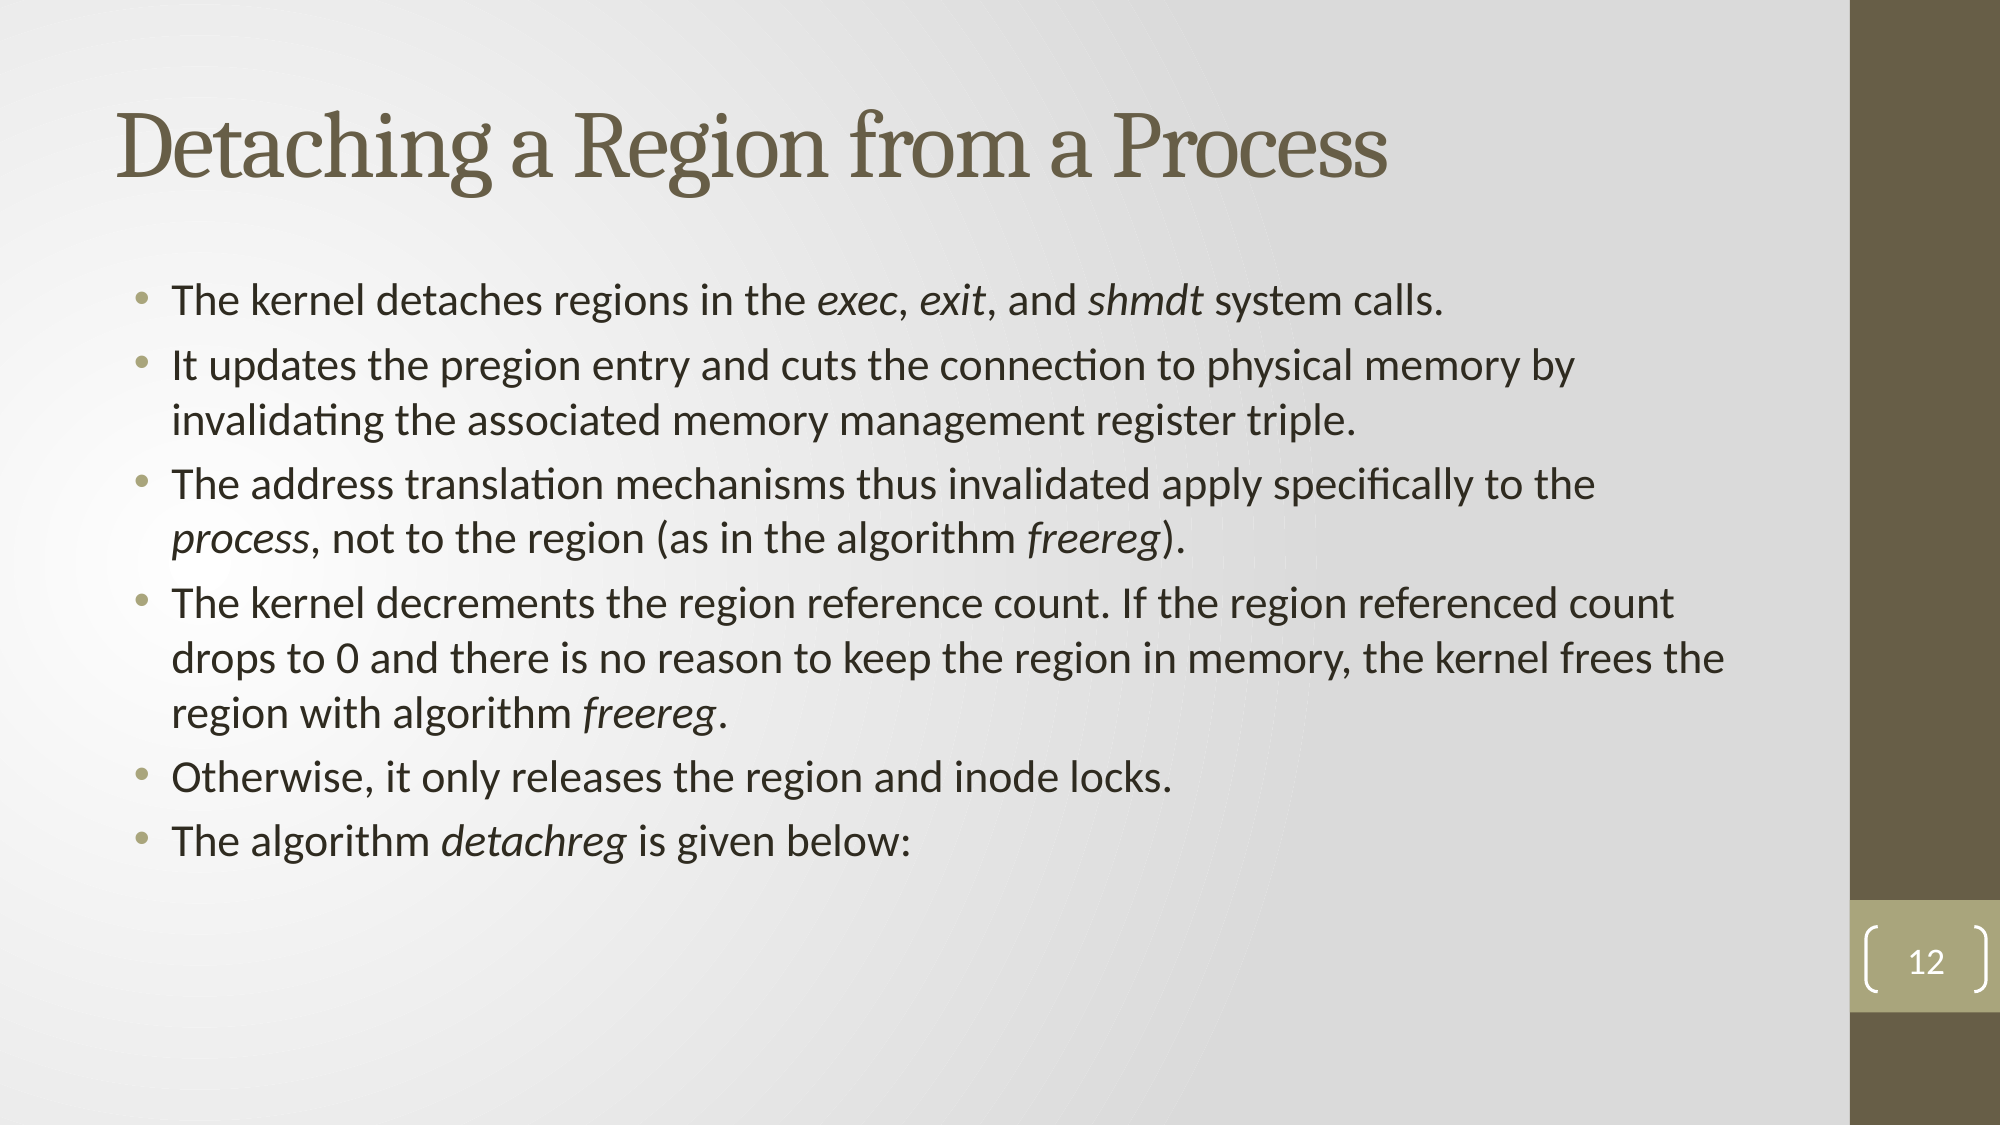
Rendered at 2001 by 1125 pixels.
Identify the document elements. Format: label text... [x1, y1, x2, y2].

list The kernel detaches regions in the exec, exit, and shmdt system calls. It updates the pregion entry and cuts the connection to physical memory by invalidating the associated memory management register triple. The address translation mechanisms thus invalidated apply specifically to the process, not to the region (as in the algorithm freereg). The kernel decrements the region reference count. If the region referenced count drops to 0 and there is no reason to keep the region in memory, the kernel frees the region with algorithm freereg. Otherwise, it only releases the region and inode locks. The algorithm detachreg is given below: [99, 262, 1767, 1050]
slide_number 12 [1864, 925, 1988, 994]
title Detaching a Region from a Process [99, 45, 1767, 233]
